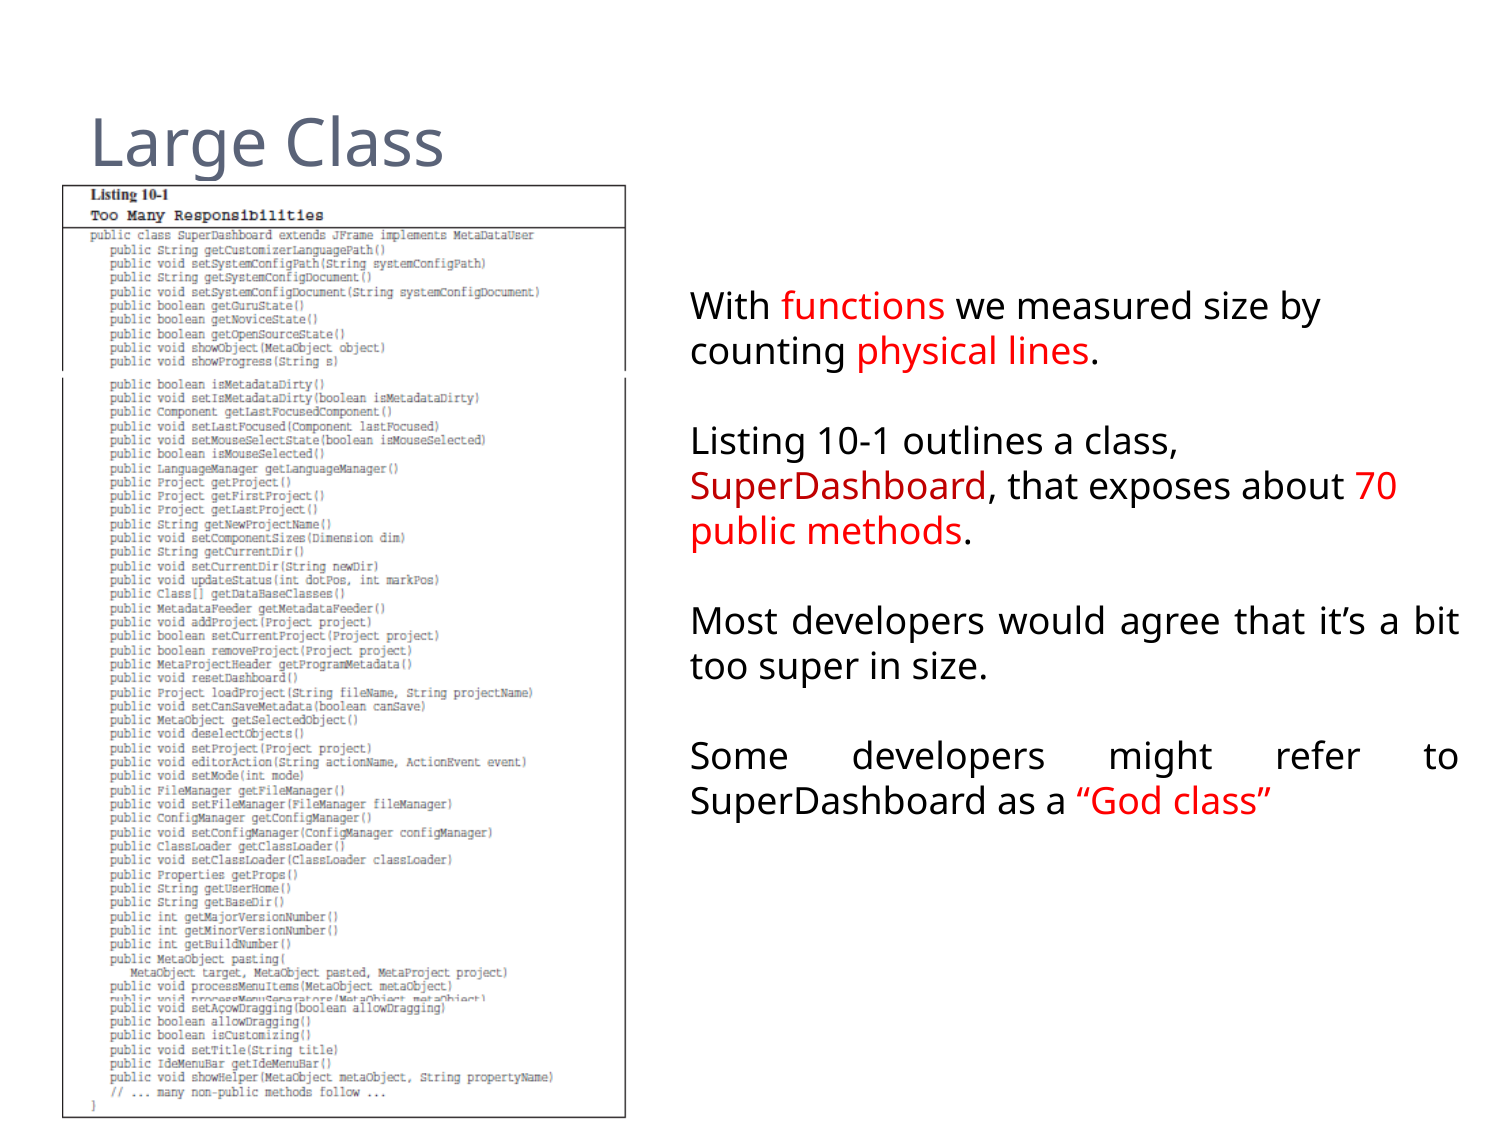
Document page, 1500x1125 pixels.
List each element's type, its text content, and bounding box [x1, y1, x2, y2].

picture [62, 181, 637, 1125]
text_box With functions we measured size by counting physical lines. Listing 10-1 outlines a class, SuperDashboard, that exposes about 70 public methods. Most developers would agree that it’s a bit too super in size. Some developers might refer to SuperDashboard as a “God class” [675, 274, 1475, 830]
title Large Class [75, 37, 1463, 188]
